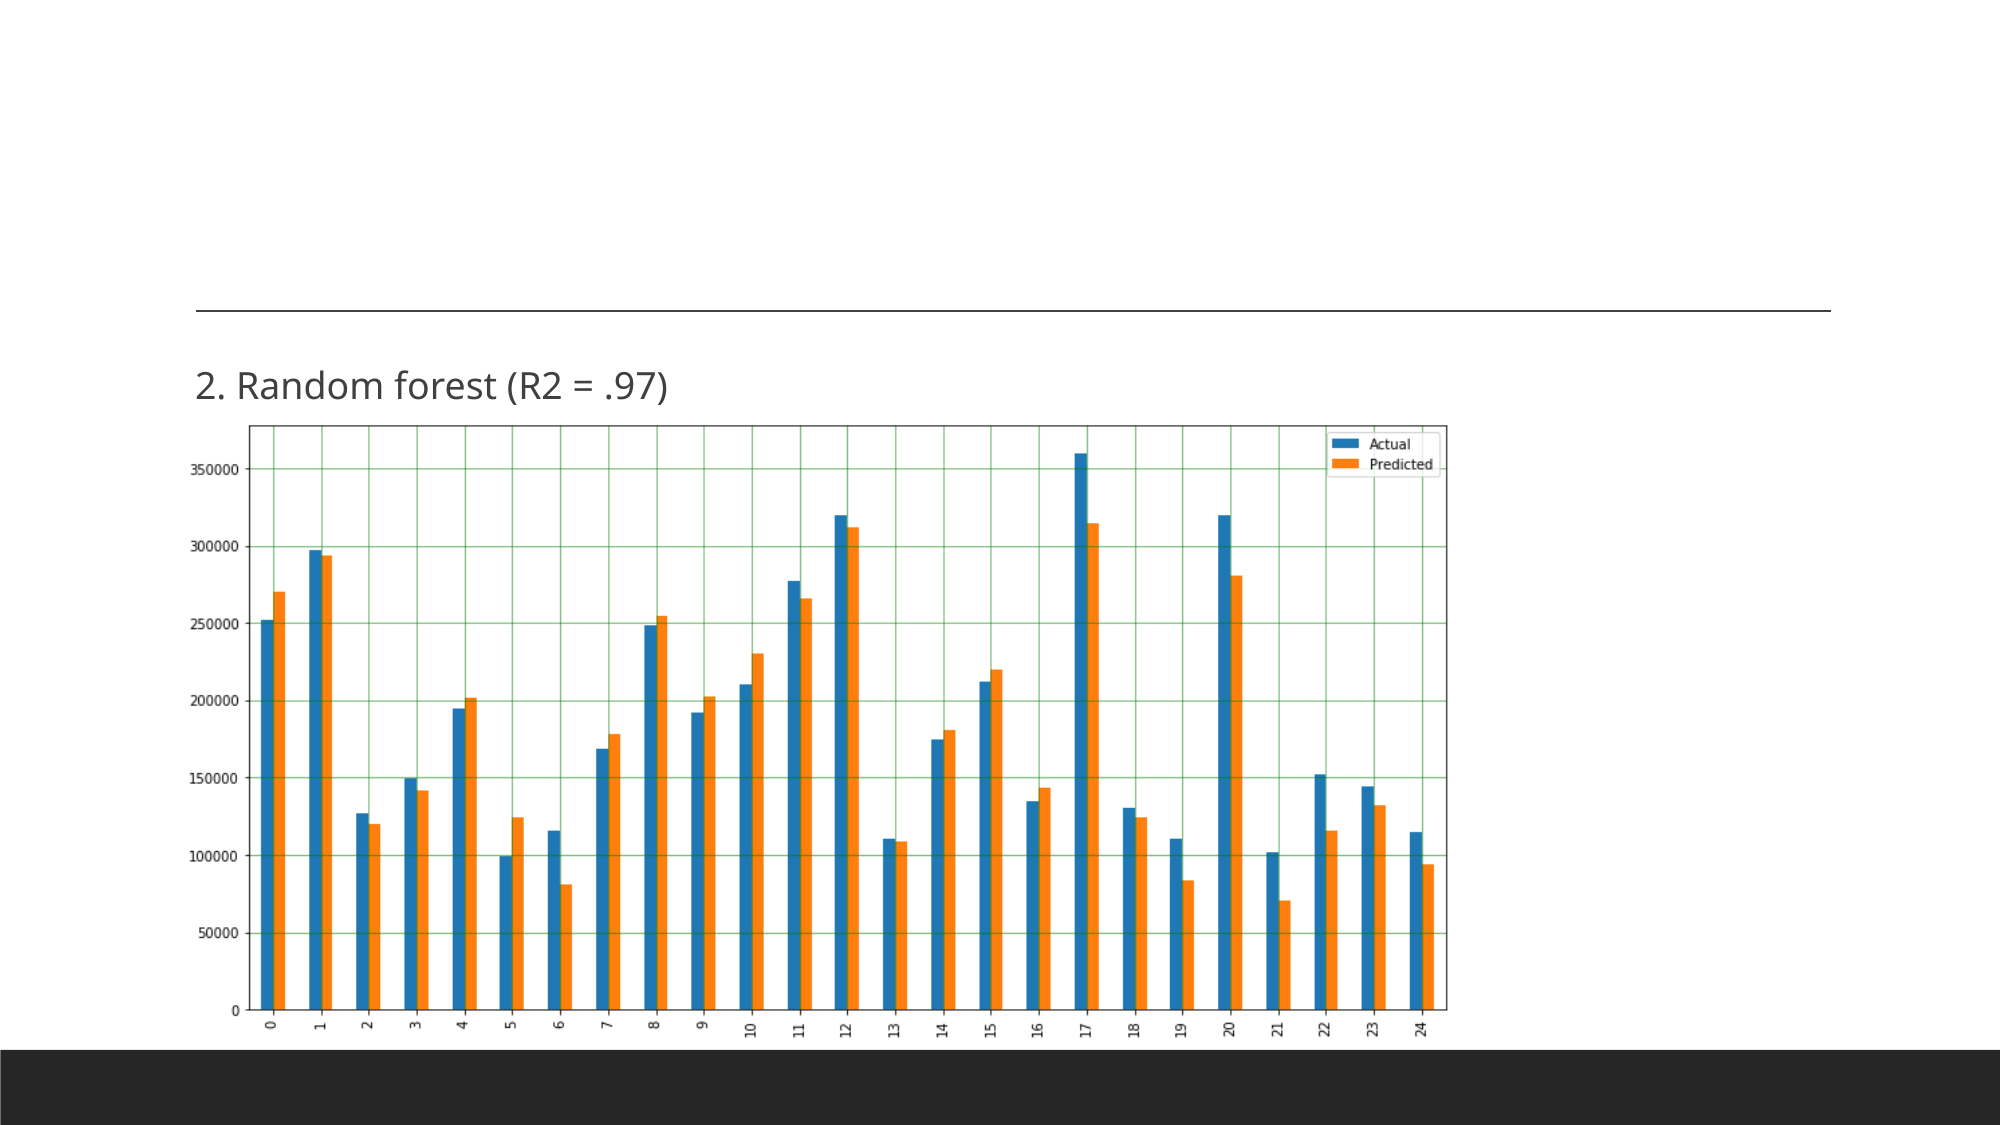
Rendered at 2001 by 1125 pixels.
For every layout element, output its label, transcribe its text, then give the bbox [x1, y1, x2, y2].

picture [169, 420, 1470, 1044]
list 2. Random forest (R2 = .97) [180, 345, 1830, 963]
